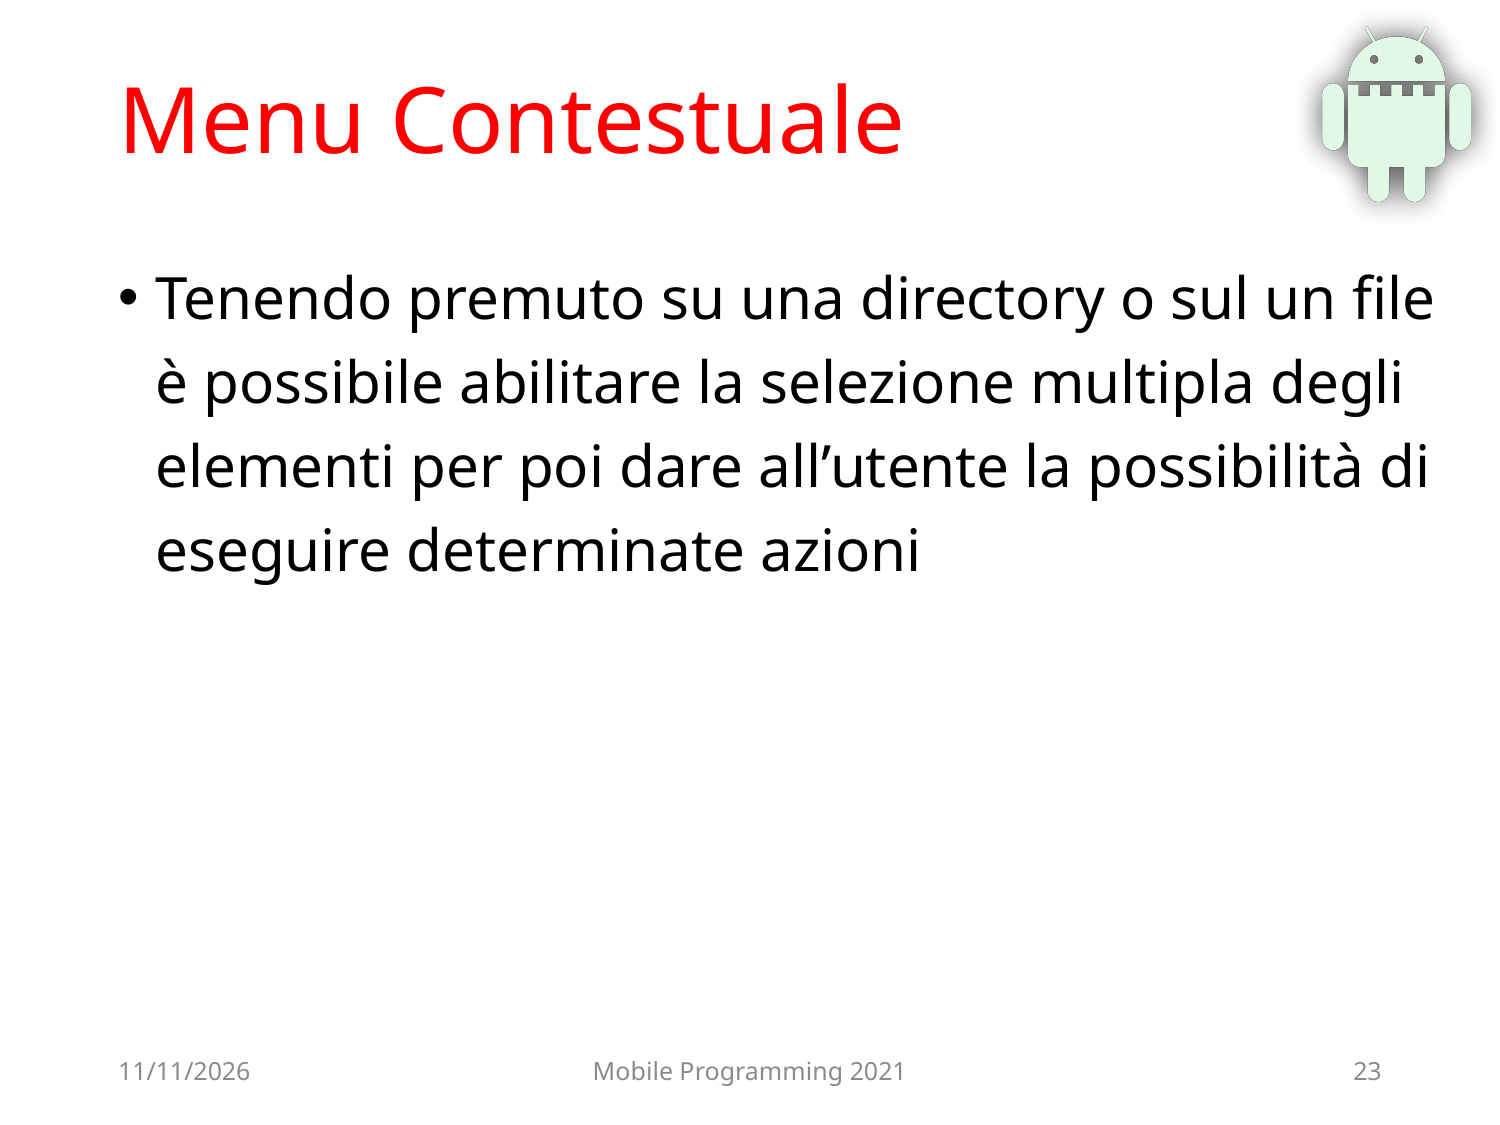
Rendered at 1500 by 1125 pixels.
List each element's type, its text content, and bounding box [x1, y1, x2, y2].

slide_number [103, 1042, 441, 1103]
slide_number 23 [1059, 1042, 1397, 1103]
title Menu Contestuale [103, 59, 1397, 188]
list Tenendo premuto su una directory o sul un file è possibile abilitare la selezione multipla degli elementi per poi dare all’utente la possibilità di eseguire determinate azioni [103, 239, 1475, 1007]
footer Mobile Programming 2021 [496, 1042, 1004, 1103]
picture [1318, 22, 1475, 206]
